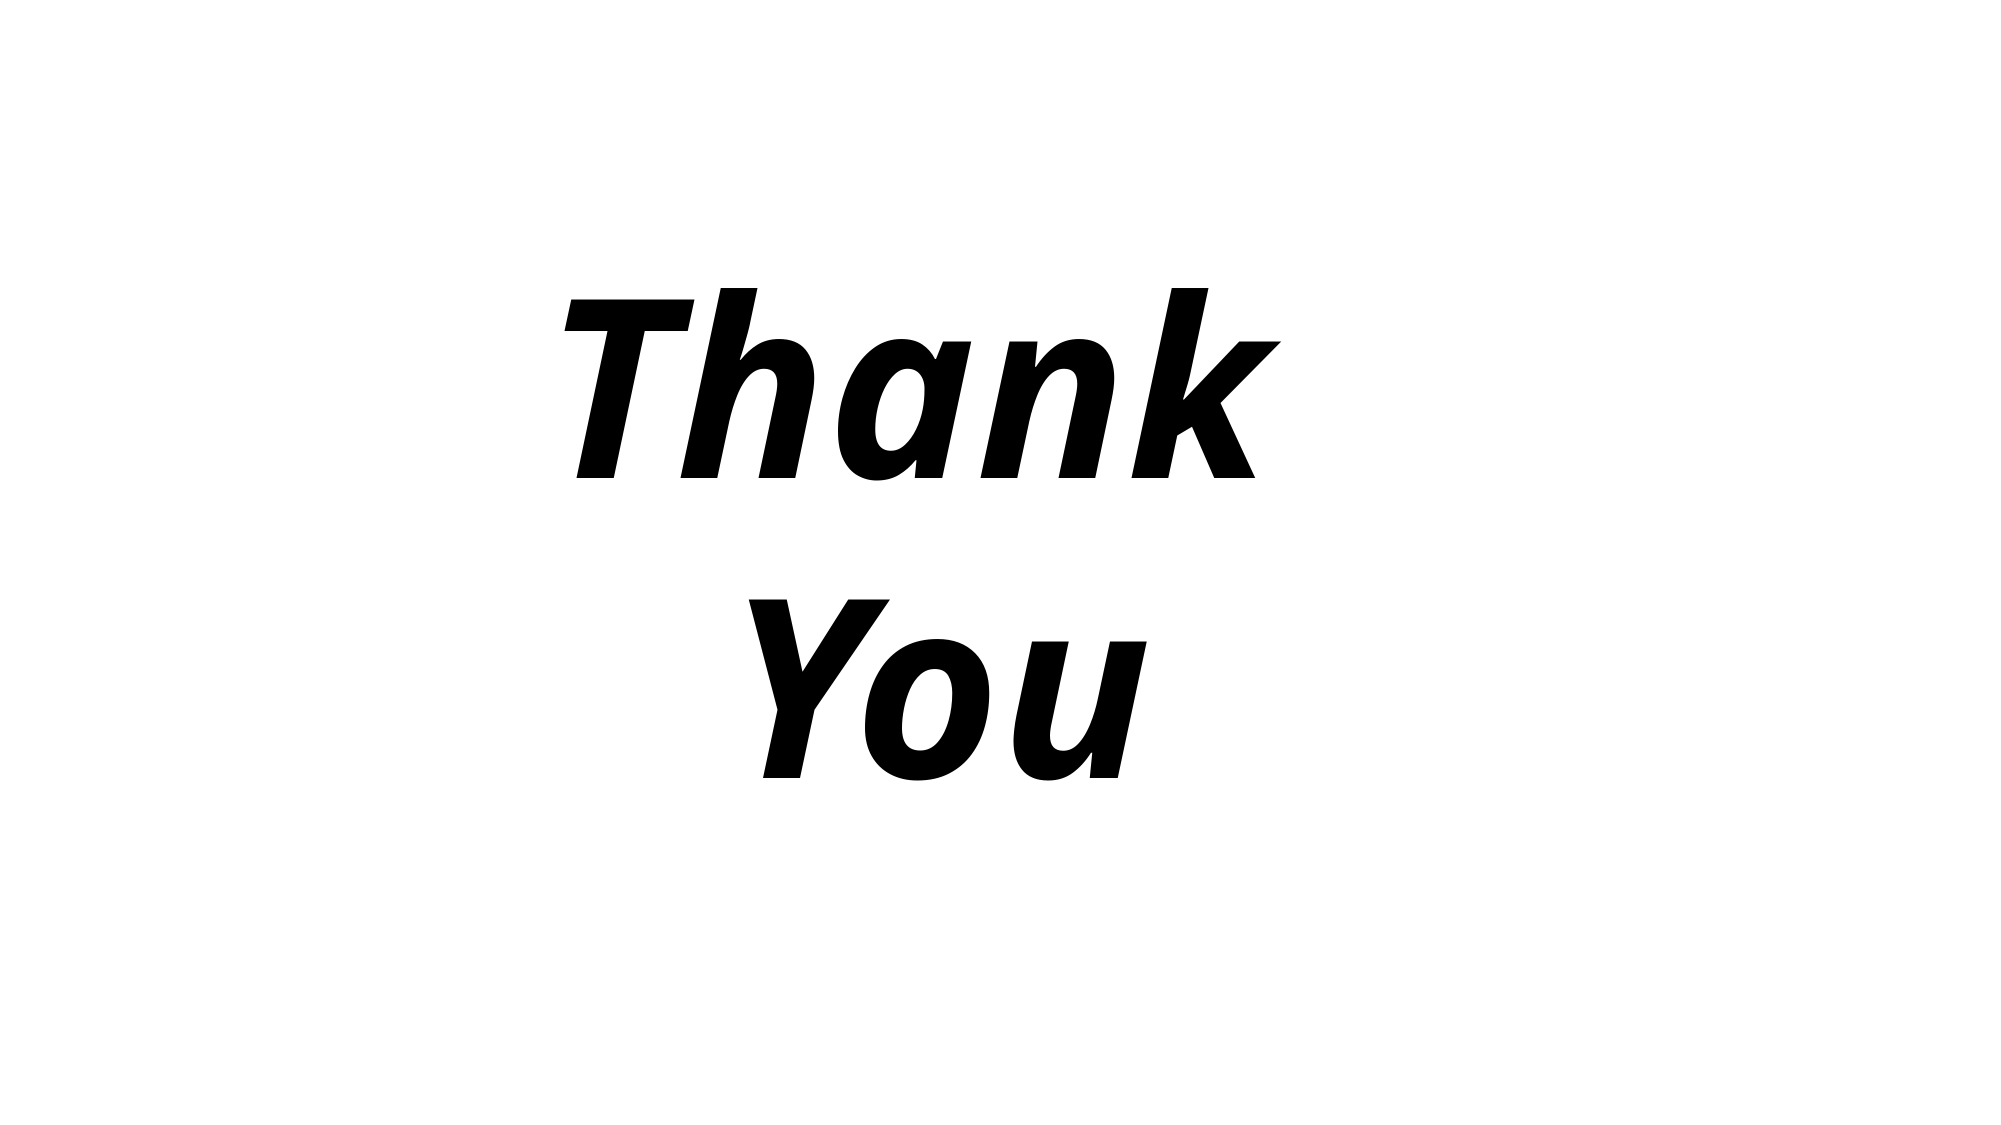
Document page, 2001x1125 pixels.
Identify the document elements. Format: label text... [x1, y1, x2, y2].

text_box Thank You [135, 220, 1744, 836]
